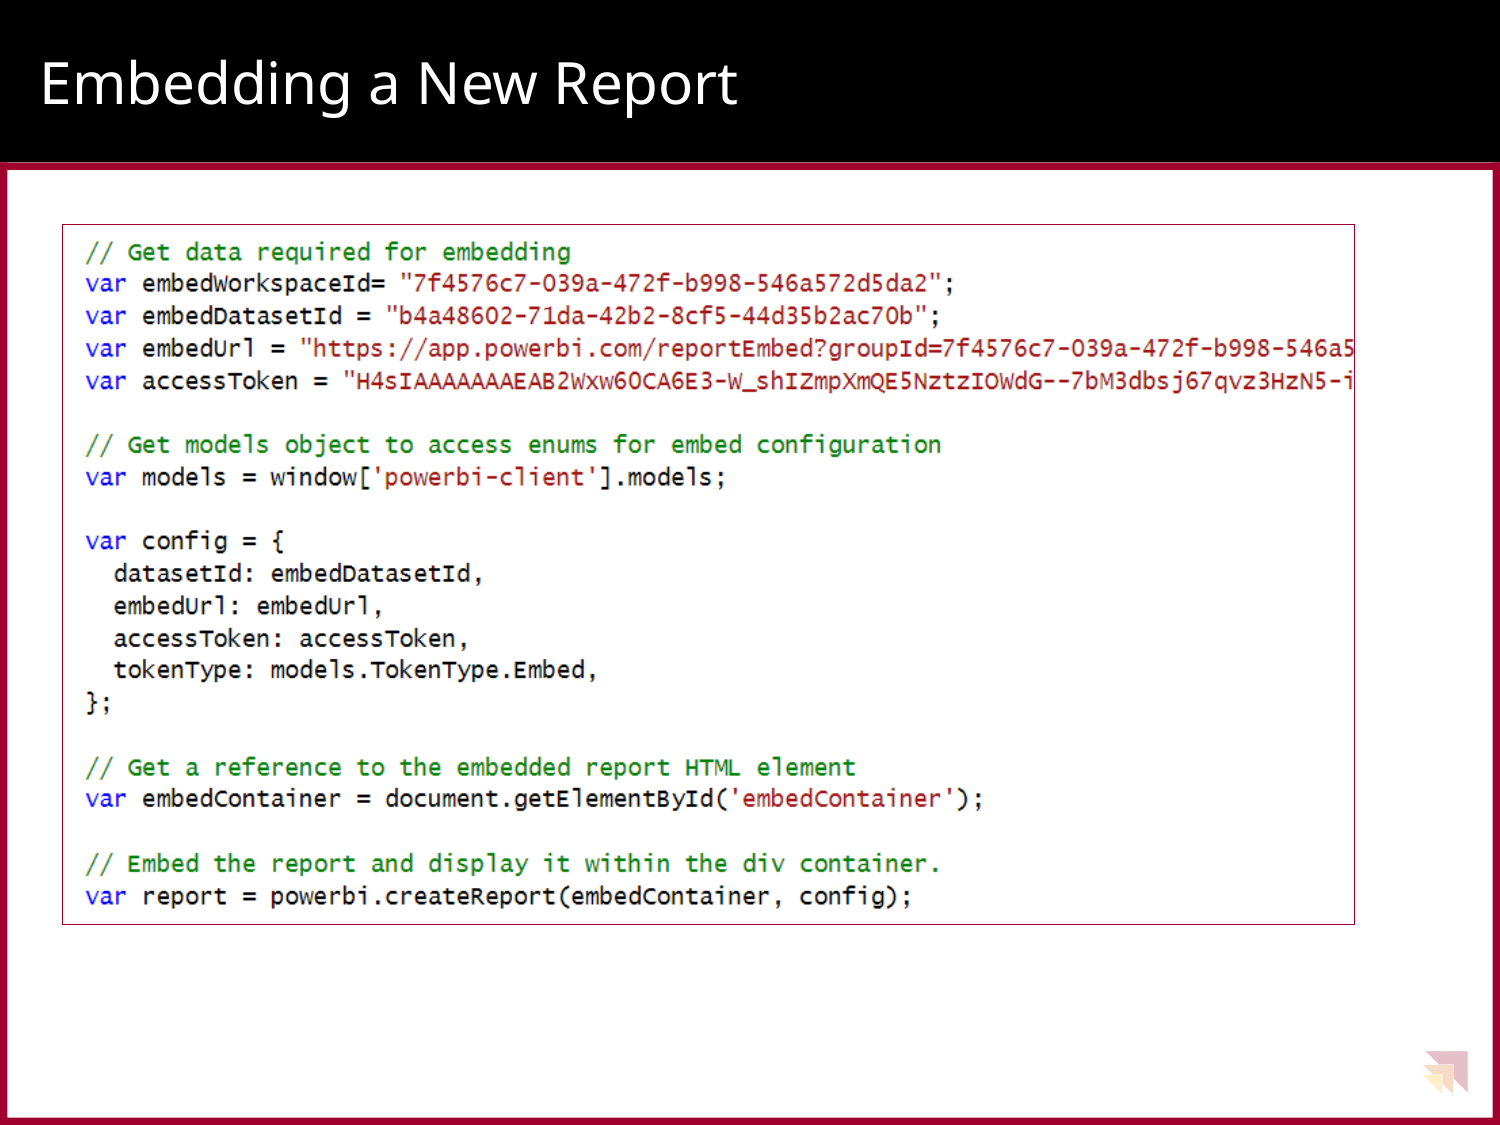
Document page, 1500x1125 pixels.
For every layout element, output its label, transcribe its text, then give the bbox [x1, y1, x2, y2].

picture [62, 224, 1355, 926]
title Embedding a New Report [24, 12, 1438, 150]
